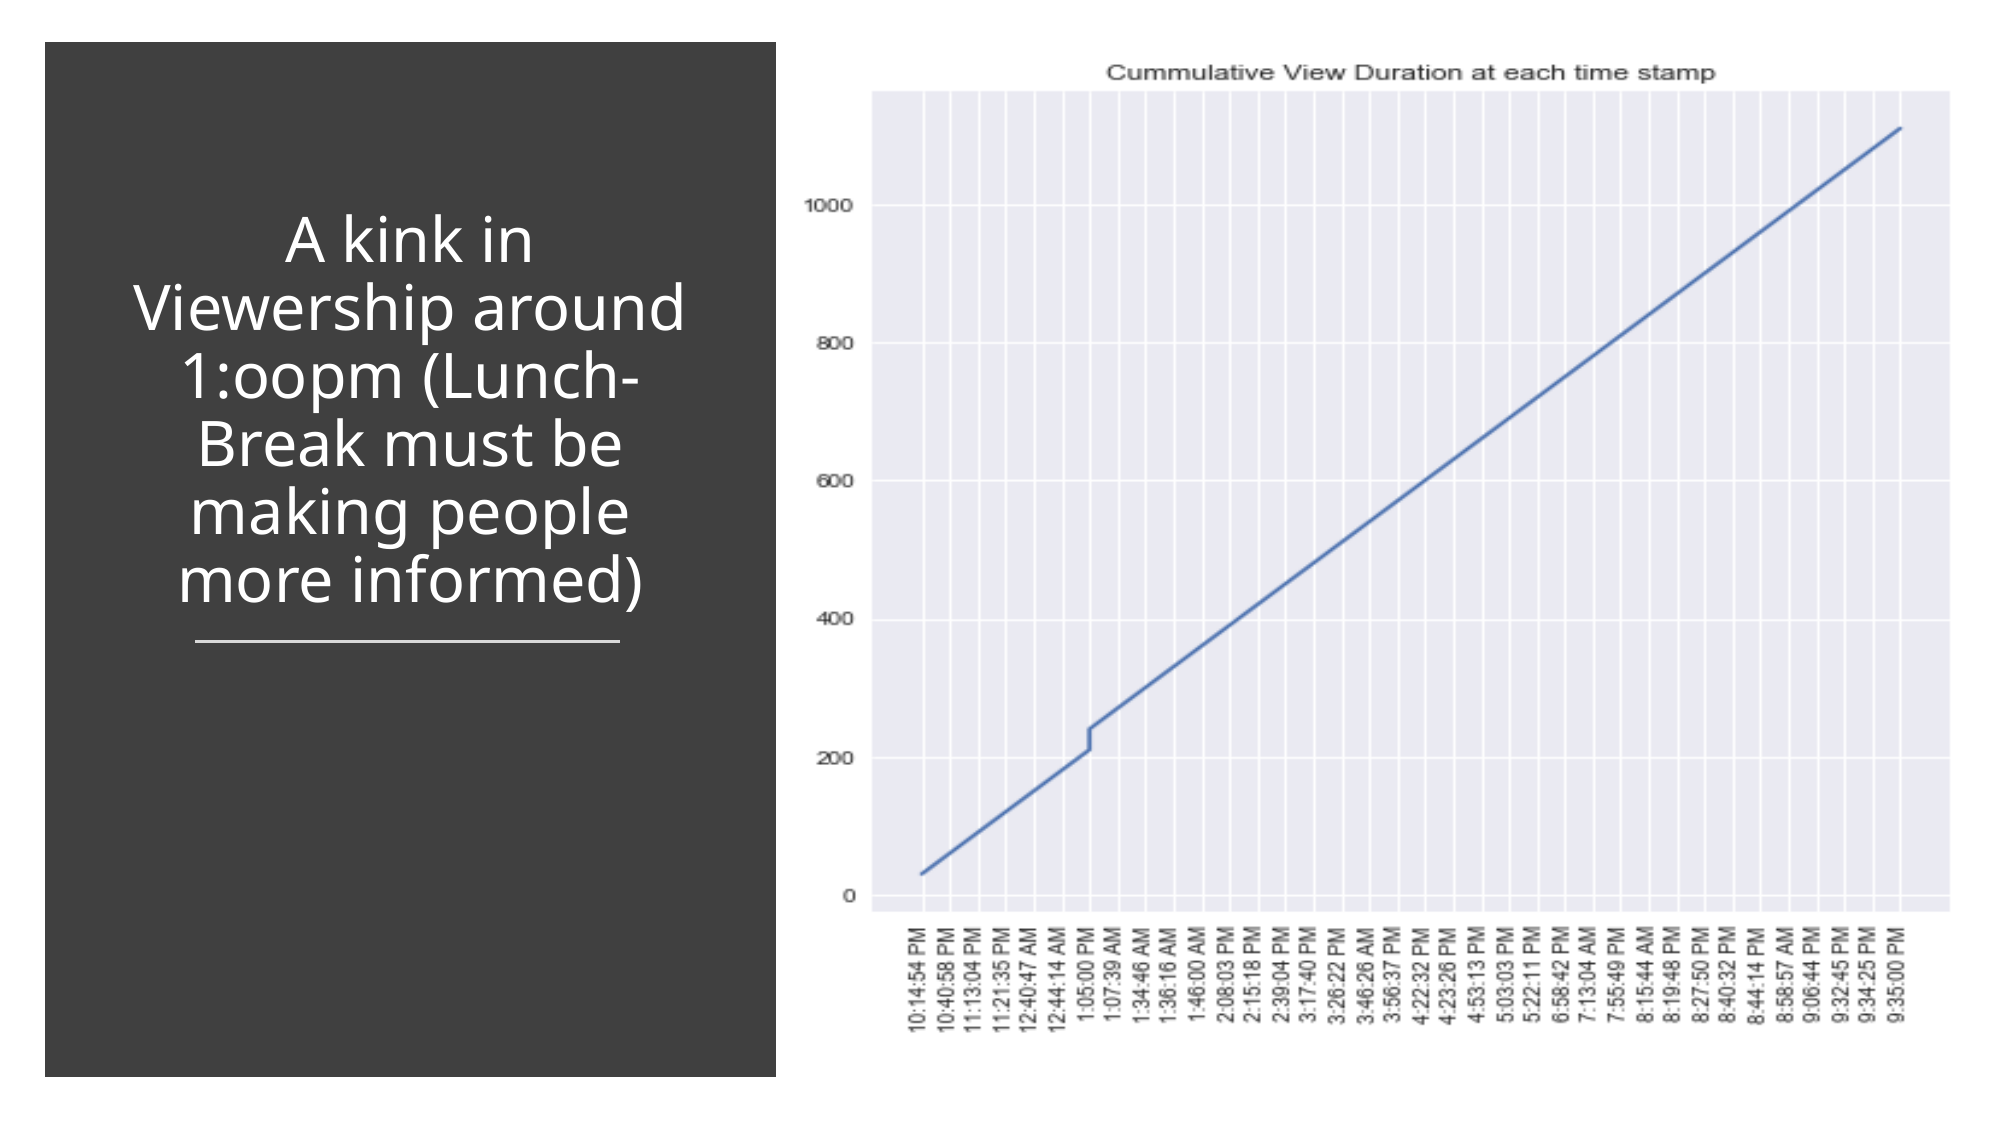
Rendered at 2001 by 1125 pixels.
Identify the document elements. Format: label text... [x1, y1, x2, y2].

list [786, 52, 1965, 1046]
text_box [54, 52, 767, 1067]
title A kink in Viewership around 1:oopm (Lunch-Break must be making people more informed) [110, 149, 711, 624]
